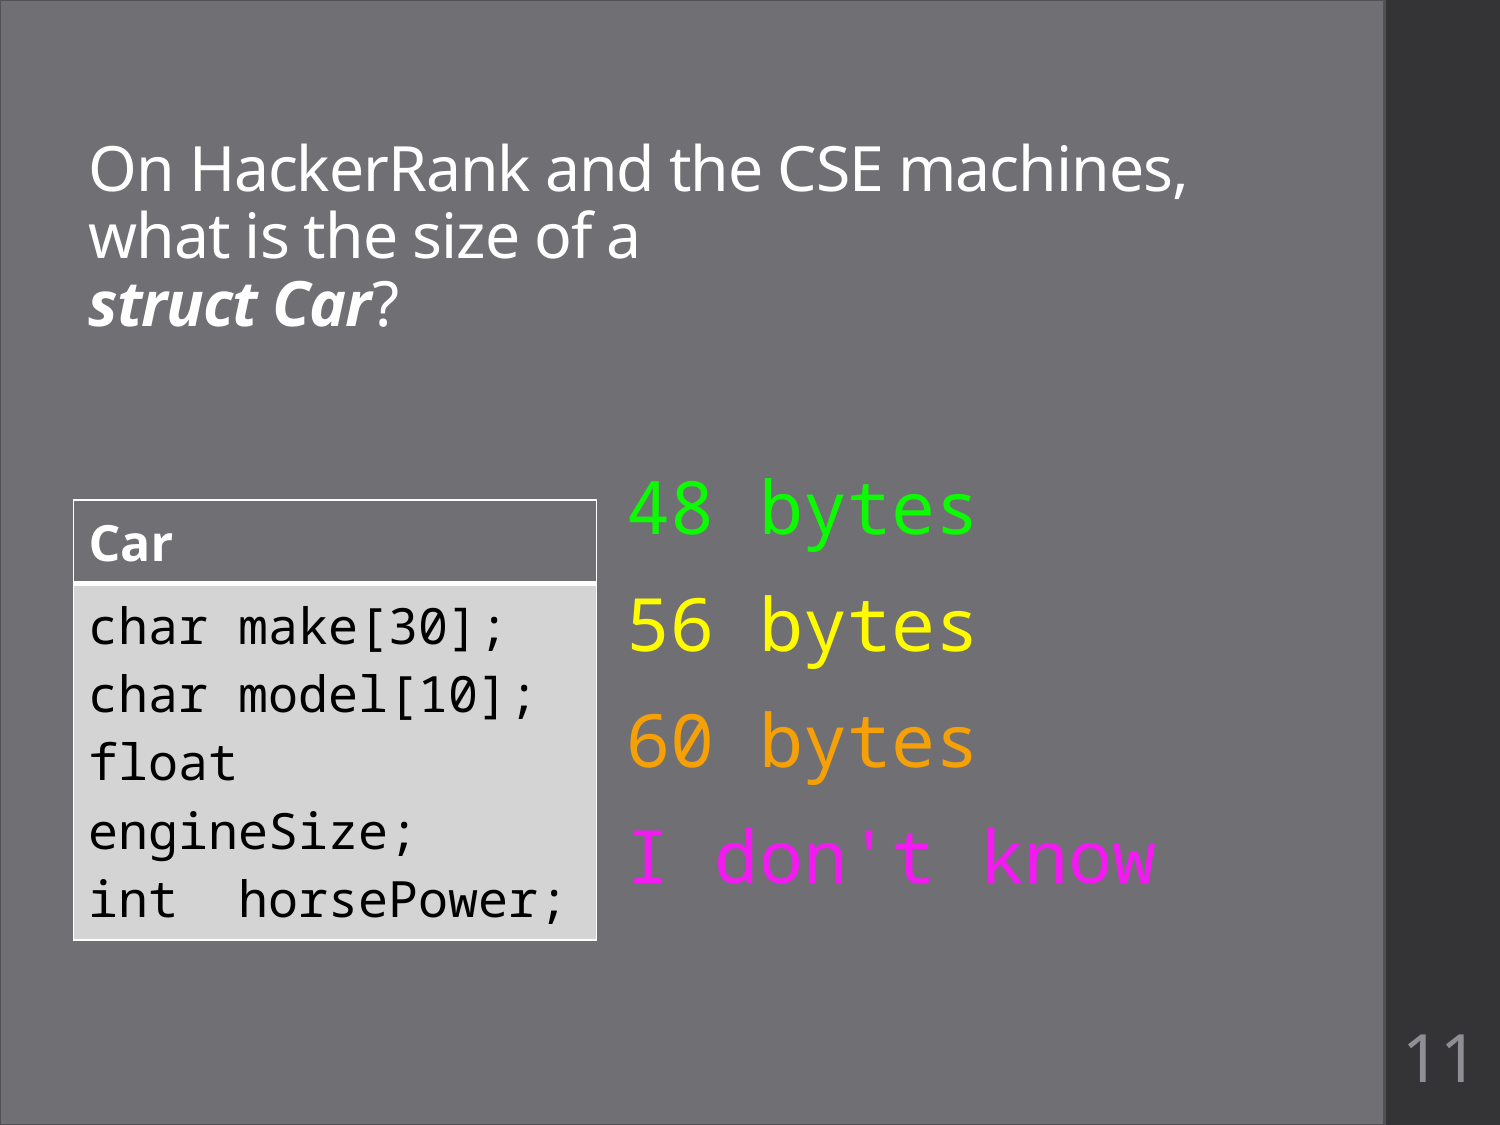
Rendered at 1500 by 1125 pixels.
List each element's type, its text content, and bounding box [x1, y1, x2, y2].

slide_number 11 [1384, 1012, 1498, 1110]
title On HackerRank and the CSE machines, what is the size of a struct Car? [73, 129, 1312, 348]
table_header Car [74, 501, 596, 581]
text_box [0, 0, 1386, 1125]
table_cell char make[30]; char model[10]; float engineSize; int horsePower; [74, 586, 596, 939]
list 48 bytes 56 bytes 60 bytes I don't know [582, 460, 1385, 913]
